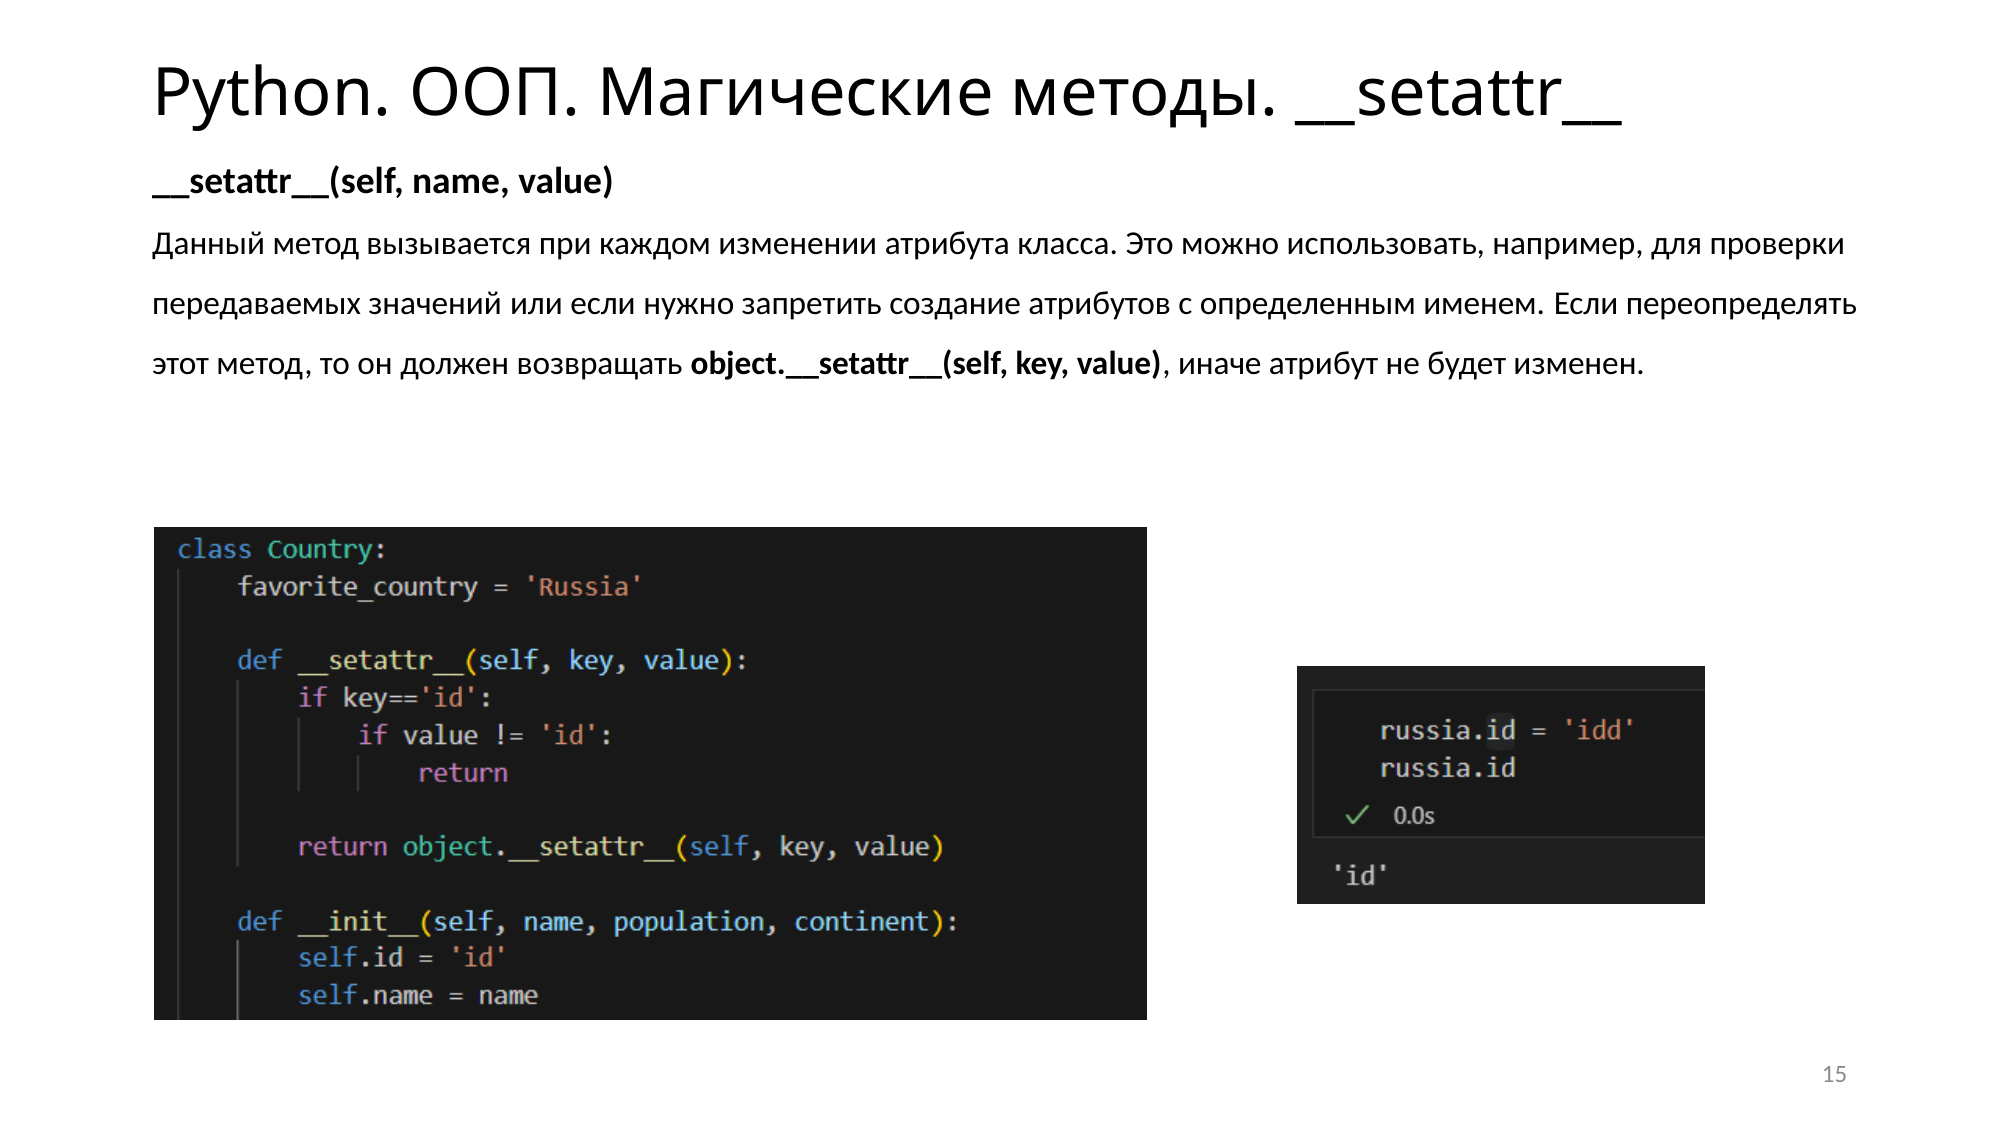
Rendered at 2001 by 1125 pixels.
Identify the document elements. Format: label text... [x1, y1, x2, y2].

text_box __setattr__(self, name, value) Данный метод вызывается при каждом изменении атрибута класса. Это можно использовать, например, для проверки передаваемых значений или если нужно запретить создание атрибутов с определенным именем. Если переопределять этот метод, то он должен возвращать object.__setattr__(self, key, value), иначе атрибут не будет изменен. [137, 126, 1898, 389]
picture [1297, 666, 1705, 904]
slide_number 15 [1412, 1042, 1863, 1103]
title Python. ООП. Магические методы. __setattr__ [137, 59, 1863, 126]
picture [154, 527, 1147, 1020]
